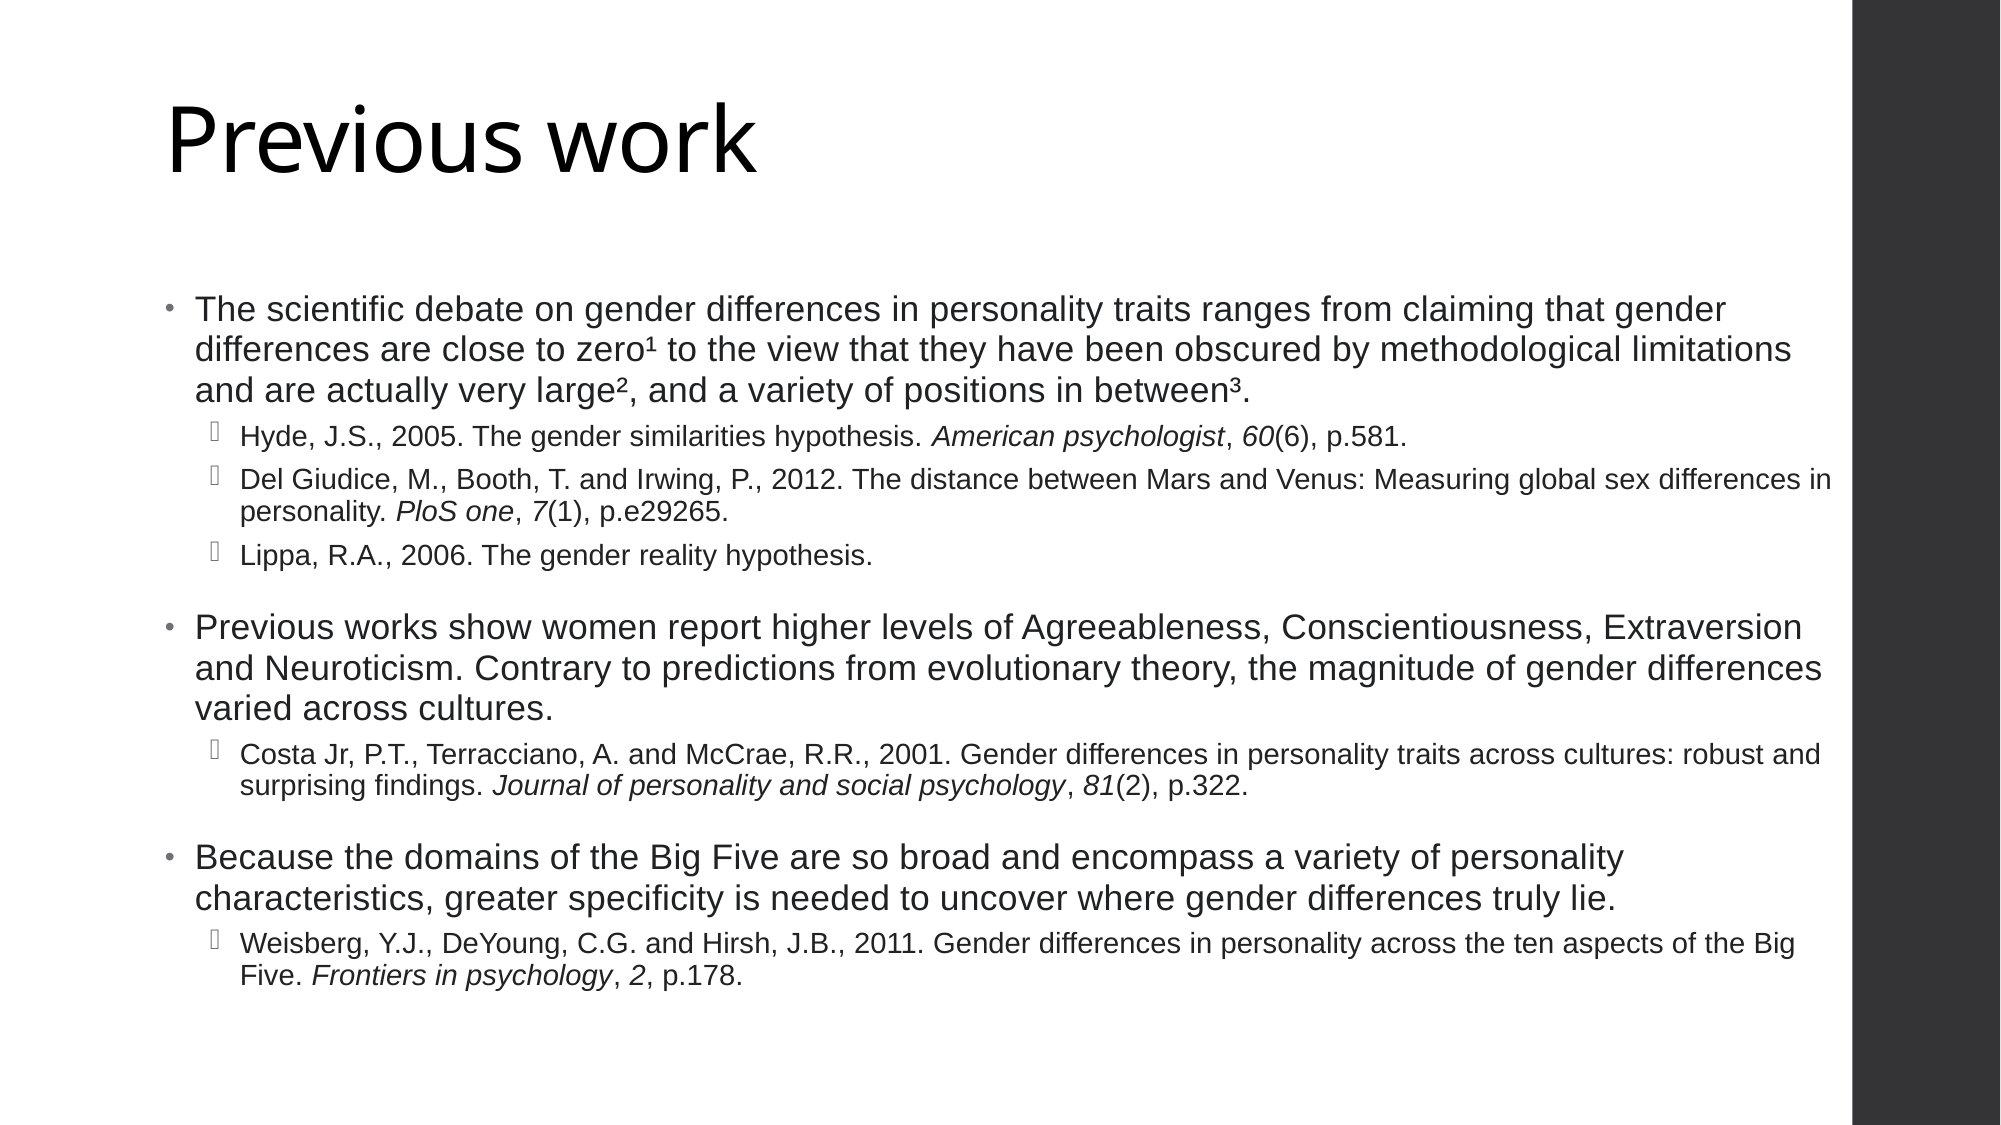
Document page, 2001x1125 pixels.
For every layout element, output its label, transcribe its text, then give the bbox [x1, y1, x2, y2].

text_box Previous work [149, 43, 1850, 200]
list The scientific debate on gender differences in personality traits ranges from claiming that gender differences are close to zero¹ to the view that they have been obscured by methodological limitations and are actually very large², and a variety of positions in between³. Hyde, J.S., 2005. The gender similarities hypothesis. American psychologist, 60(6), p.581. Del Giudice, M., Booth, T. and Irwing, P., 2012. The distance between Mars and Venus: Measuring global sex differences in personality. PloS one, 7(1), p.e29265. Lippa, R.A., 2006. The gender reality hypothesis. Previous works show women report higher levels of Agreeableness, Conscientiousness, Extraversion and Neuroticism. Contrary to predictions from evolutionary theory, the magnitude of gender differences varied across cultures. Costa Jr, P.T., Terracciano, A. and McCrae, R.R., 2001. Gender differences in personality traits across cultures: robust and surprising findings. Journal of personality and social psychology, 81(2), p.322. Because the domains of the Big Five are so broad and encompass a variety of personality characteristics, greater specificity is needed to uncover where gender differences truly lie. Weisberg, Y.J., DeYoung, C.G. and Hirsh, J.B., 2011. Gender differences in personality across the ten aspects of the Big Five. Frontiers in psychology, 2, p.178. [149, 281, 1851, 1081]
